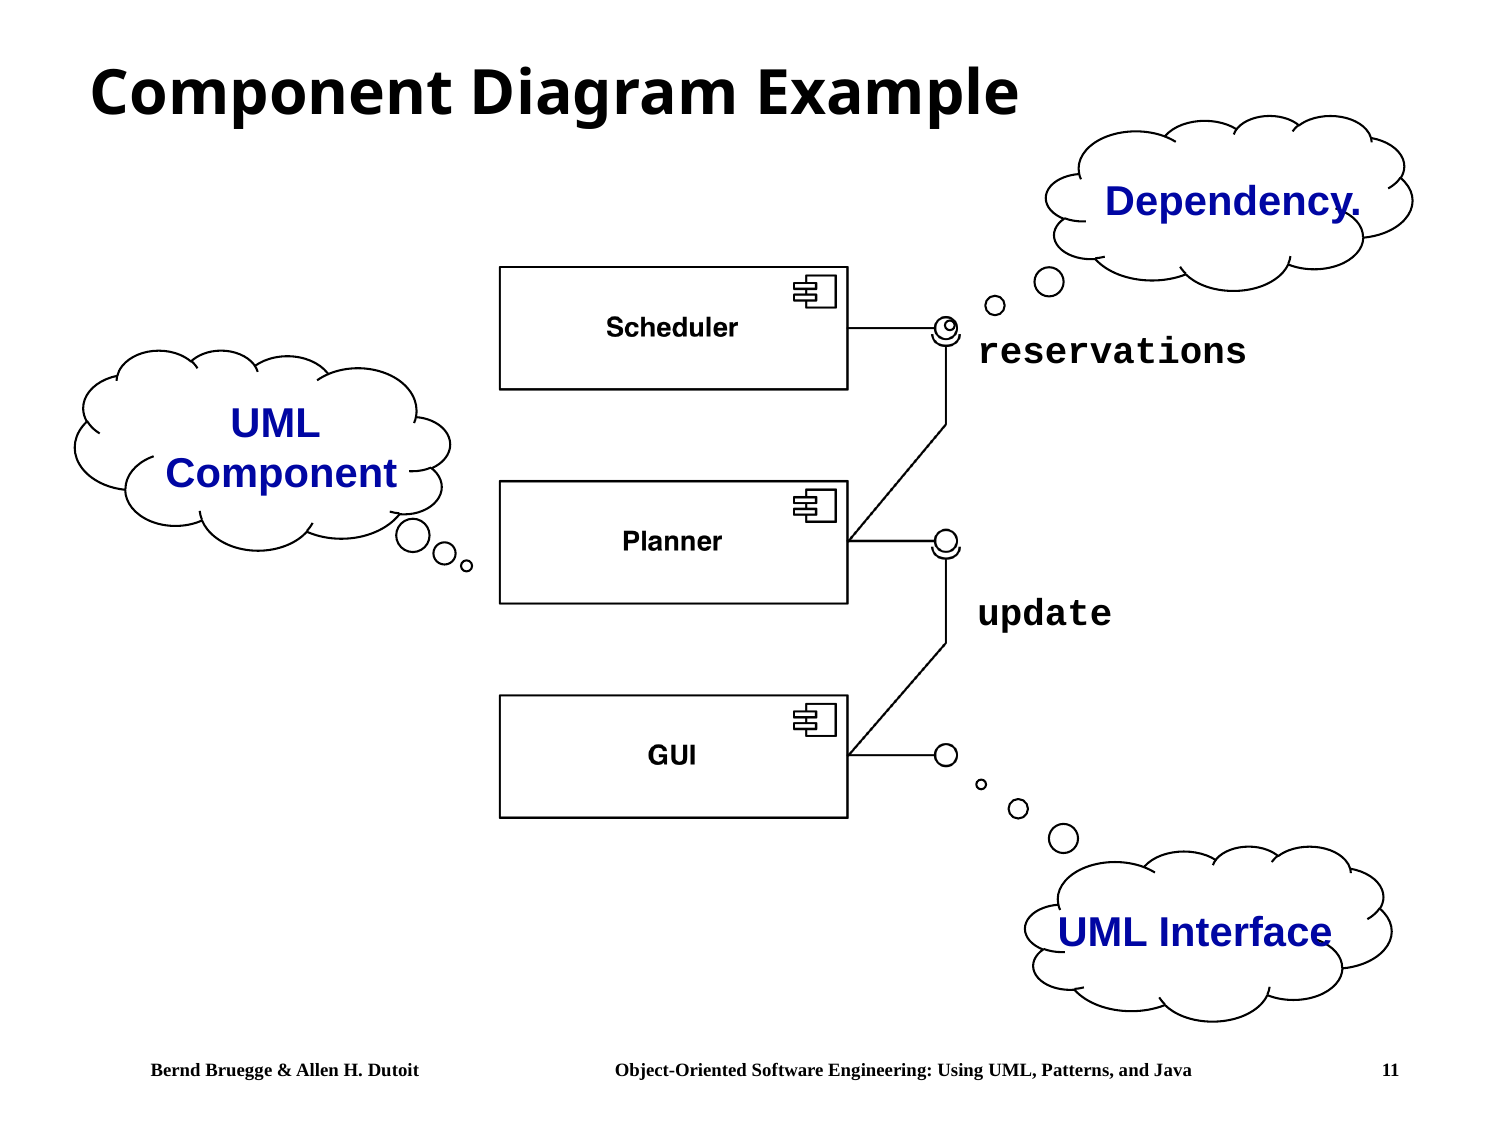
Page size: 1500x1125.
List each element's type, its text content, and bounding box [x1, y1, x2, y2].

text_box UML Component [396, 518, 430, 553]
text_box reservations [967, 318, 1263, 379]
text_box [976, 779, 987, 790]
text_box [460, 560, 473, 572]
text_box UML Interface [1048, 823, 1079, 854]
text_box Dependency. [1034, 267, 1064, 297]
text_box UML Interface [1024, 846, 1392, 1022]
text_box Dependency. [985, 295, 1005, 316]
text_box update [967, 580, 1128, 641]
text_box UML Component [74, 350, 451, 551]
text_box UML Component [433, 542, 456, 565]
text_box Dependency. [1045, 115, 1413, 291]
text_box UML Interface [1008, 799, 1028, 819]
picture [494, 261, 963, 822]
title Component Diagram Example [75, 36, 1413, 153]
